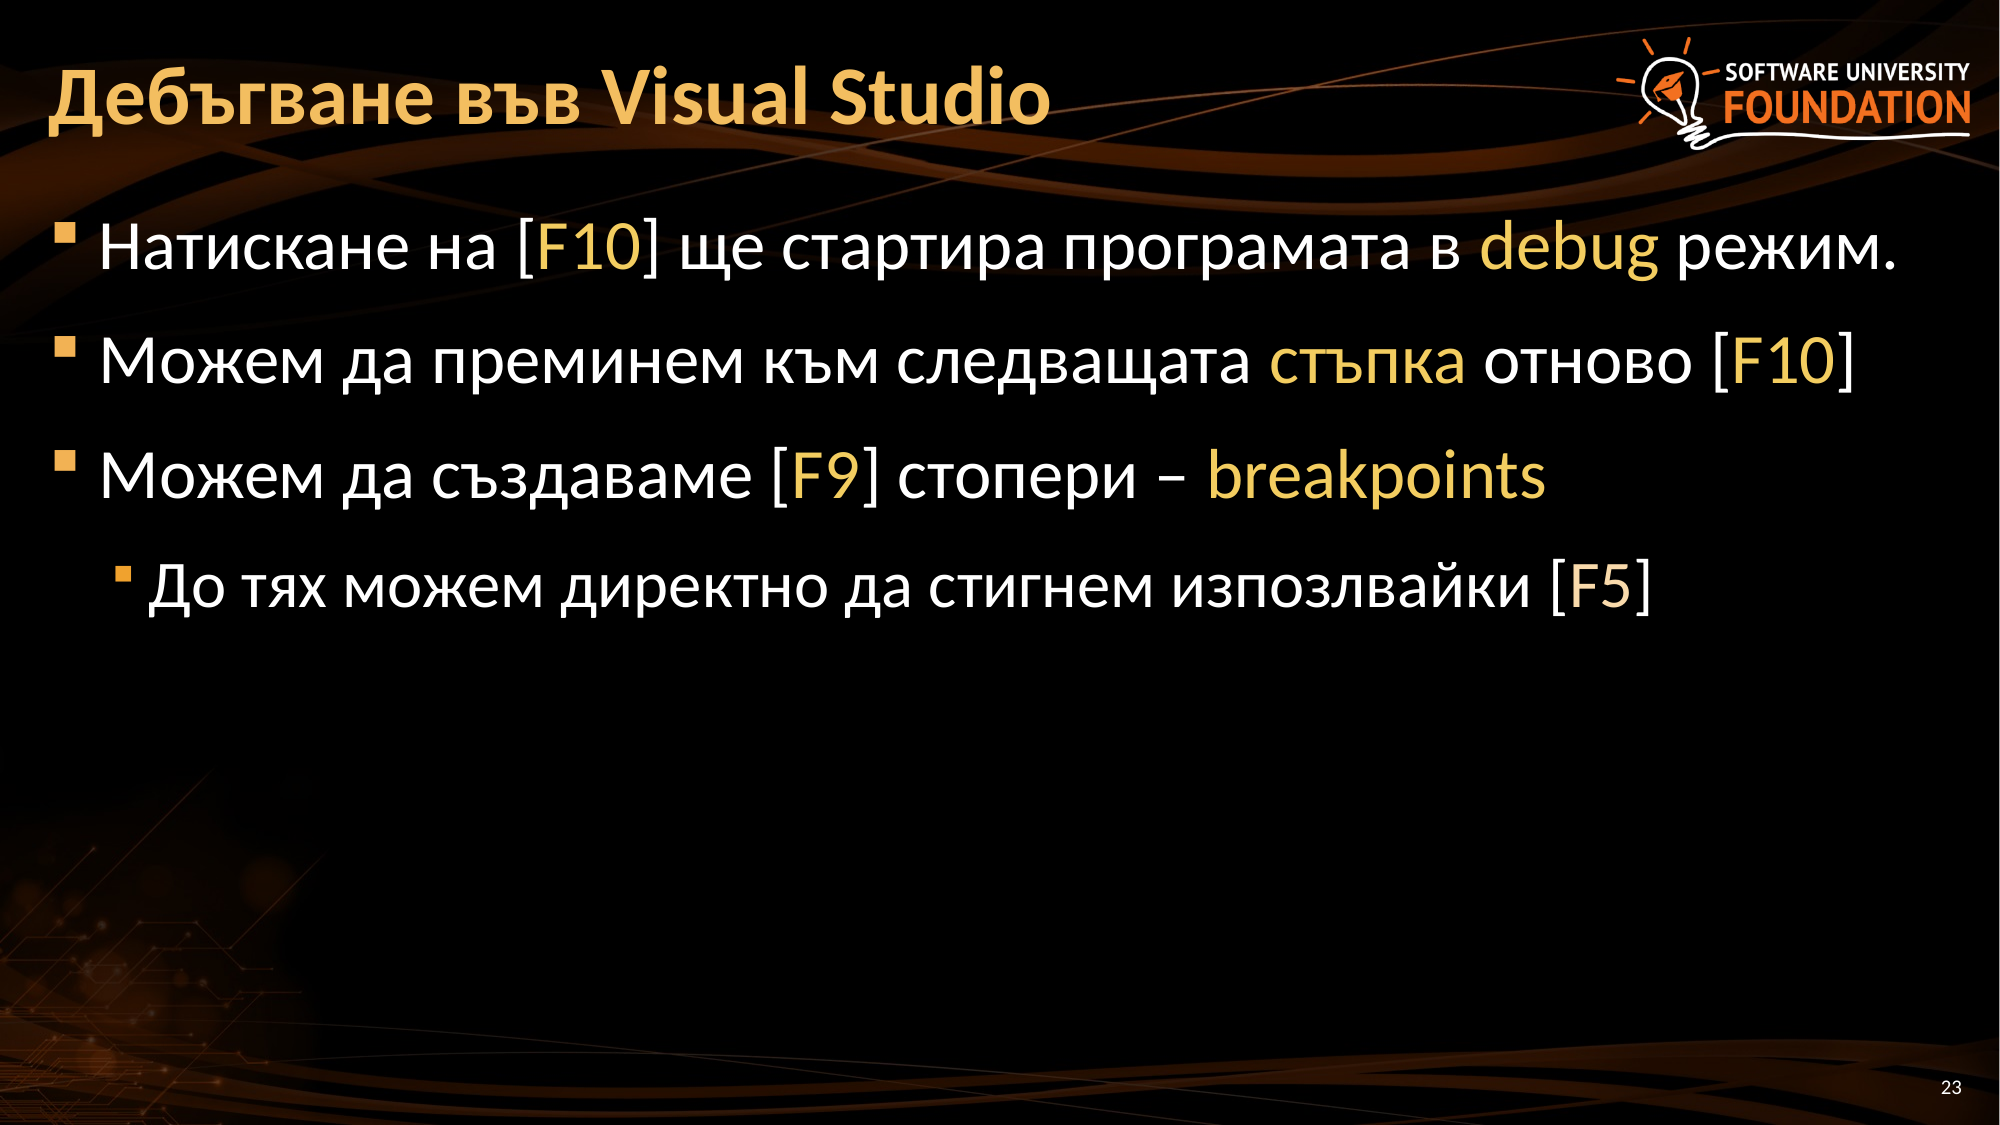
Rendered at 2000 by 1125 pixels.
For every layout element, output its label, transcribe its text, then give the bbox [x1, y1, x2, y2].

list Натискане на [F10] ще стартира програмата в debug режим. Можем да преминем към следващата стъпка отново [F10] Можем да създаваме [F9] стопери – breakpoints До тях можем директно да стигнем изпозлвайки [F5] [31, 188, 1968, 1103]
picture [0, 0, 2000, 1125]
title Дебъгване във Visual Studio [30, 6, 1602, 189]
